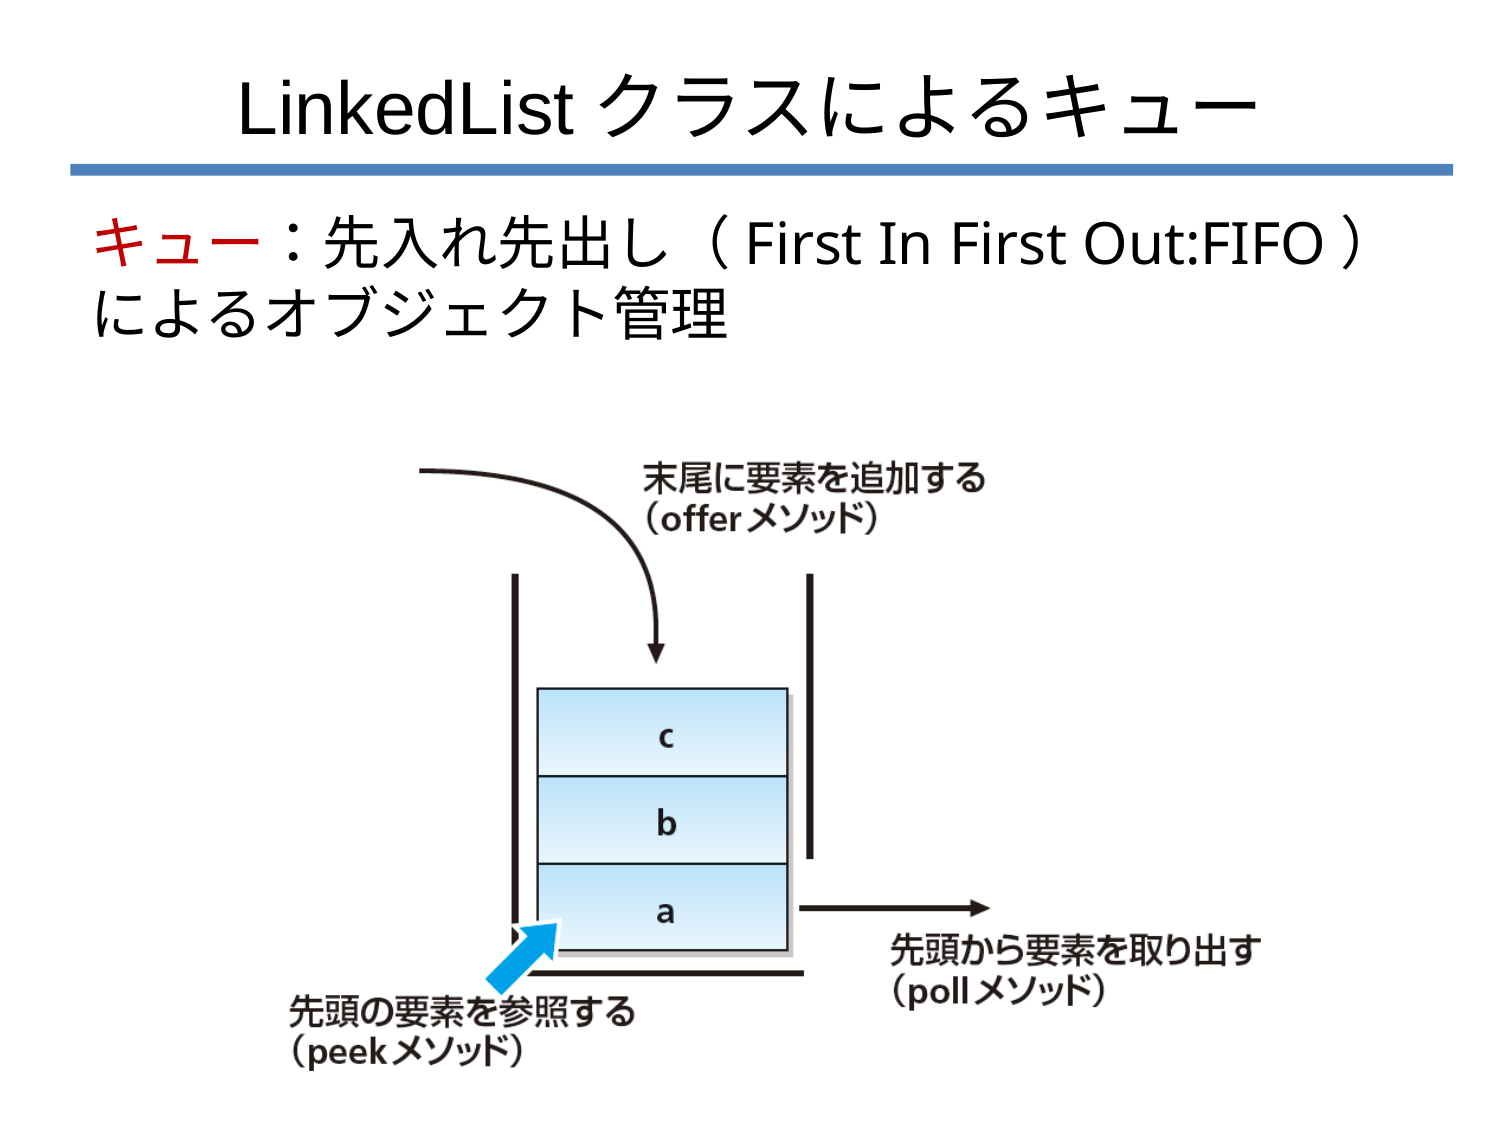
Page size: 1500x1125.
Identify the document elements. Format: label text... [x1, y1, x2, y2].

list キュー：先入れ先出し（First In First Out:FIFO）によるオブジェクト管理 [75, 199, 1425, 1020]
title LinkedListクラスによるキュー [75, 45, 1425, 164]
picture [269, 433, 1274, 1091]
